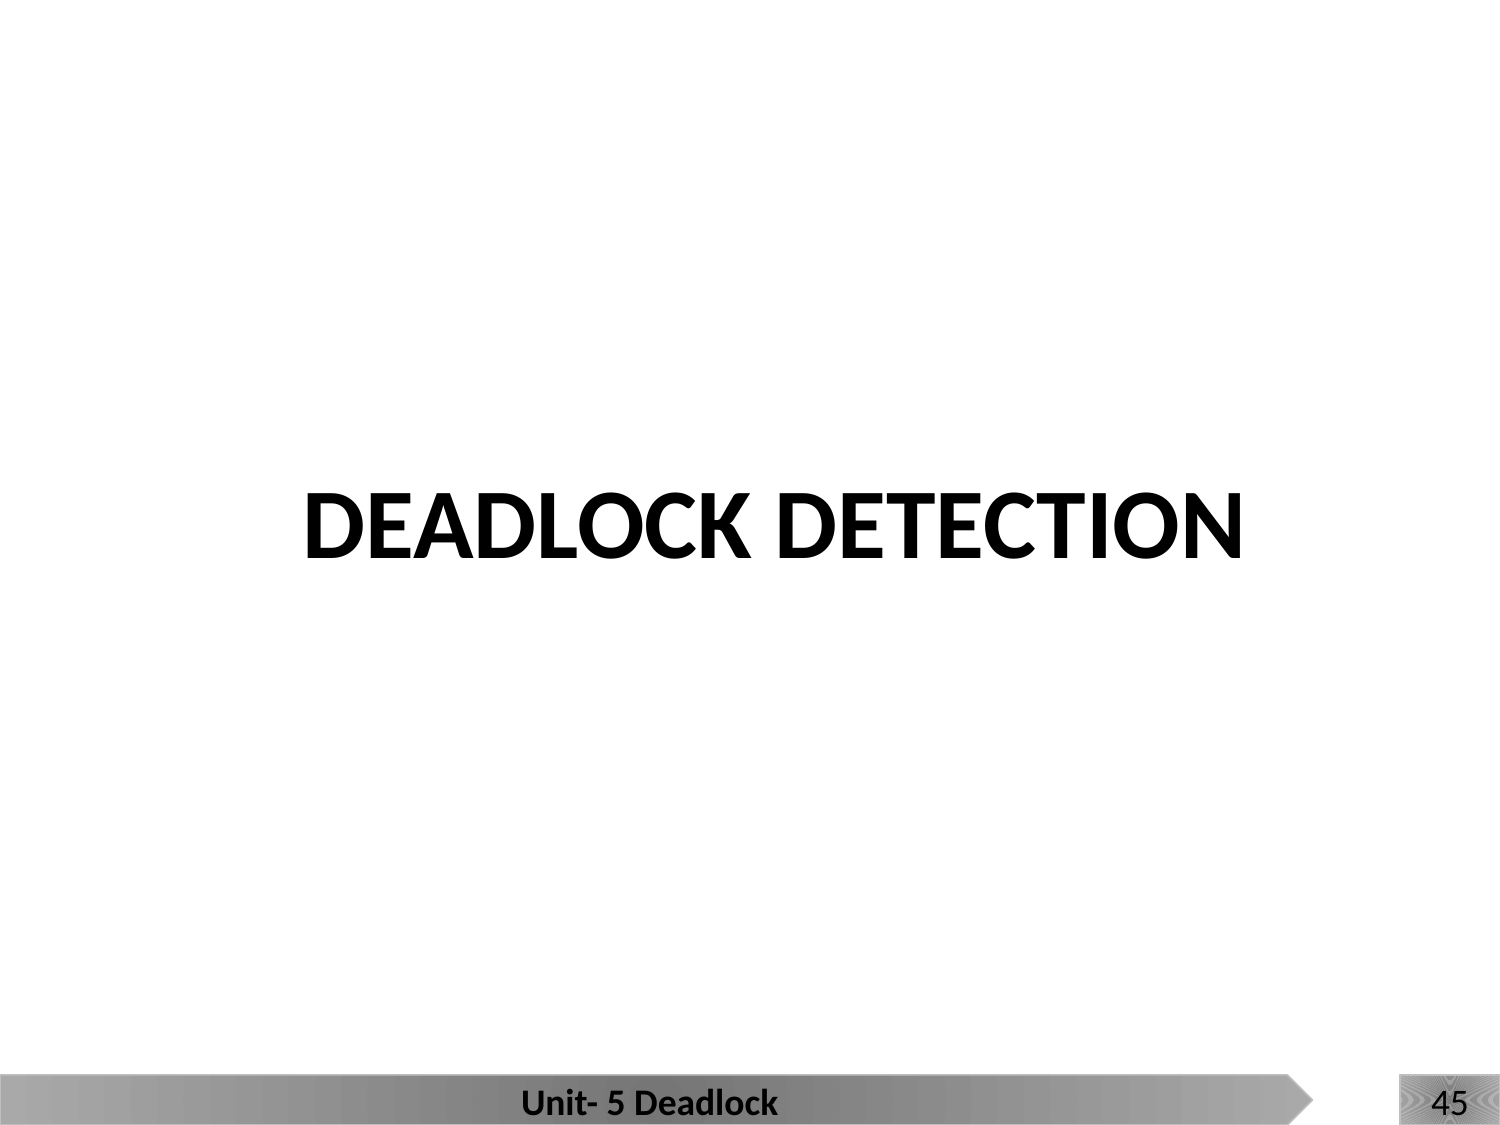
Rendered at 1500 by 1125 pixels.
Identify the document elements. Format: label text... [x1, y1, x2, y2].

title Deadlock Detection [137, 450, 1413, 675]
